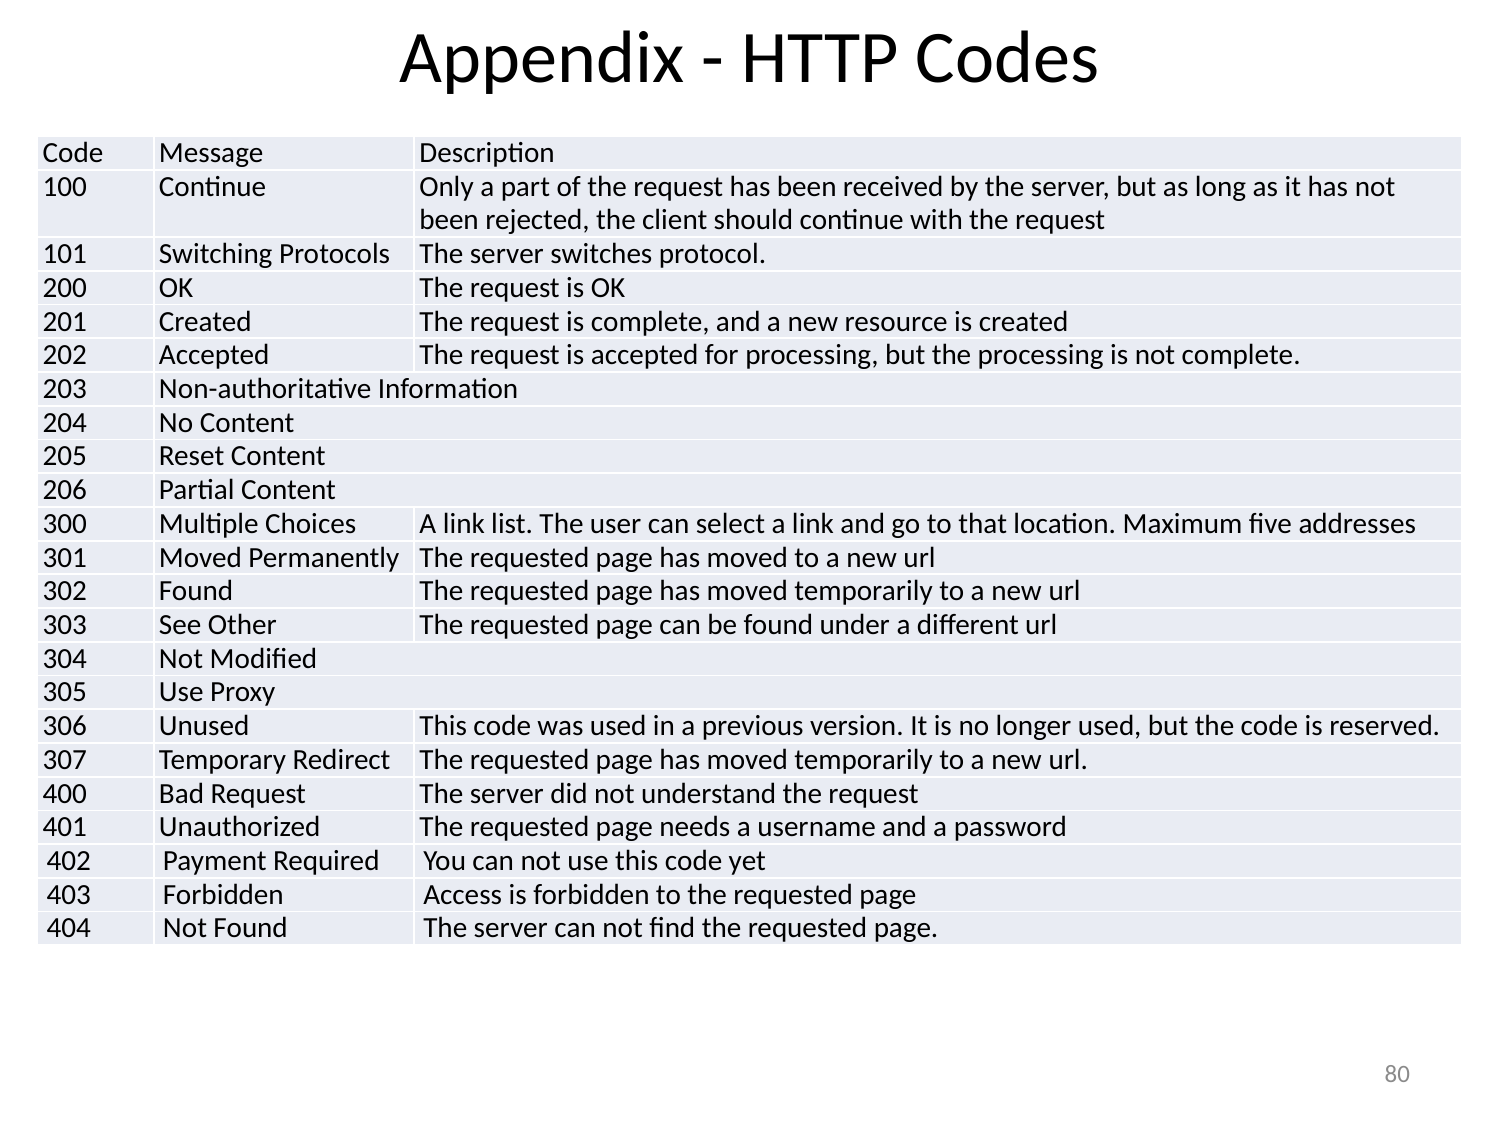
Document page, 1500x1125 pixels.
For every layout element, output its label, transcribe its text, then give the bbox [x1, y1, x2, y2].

table_cell The request is OK [415, 272, 1461, 304]
table_cell 404 [38, 912, 153, 944]
table_cell The server did not understand the request [415, 778, 1461, 810]
table_cell See Other [155, 609, 413, 641]
table_cell Reset Content [155, 440, 1461, 472]
table_cell The request is accepted for processing, but the processing is not complete. [415, 339, 1461, 371]
table_cell The requested page needs a username and a password [415, 811, 1461, 843]
table_cell Access is forbidden to the requested page [415, 879, 1461, 911]
table_cell 402 [38, 845, 153, 877]
table_cell 200 [38, 272, 153, 304]
table_cell The server switches protocol. [415, 238, 1461, 270]
table_cell 401 [38, 811, 153, 843]
table_cell 201 [38, 305, 153, 337]
table_cell Not Found [155, 912, 413, 944]
table_cell Not Modified [155, 643, 1461, 675]
table_cell 205 [38, 440, 153, 472]
table_cell 307 [38, 744, 153, 776]
table_cell 301 [38, 542, 153, 573]
table_cell The server can not find the requested page. [415, 912, 1461, 944]
table_cell Only a part of the request has been received by the server, but as long as it has not been rejected, the client should continue with the request [415, 171, 1461, 236]
table_cell The requested page has moved temporarily to a new url. [415, 744, 1461, 776]
table_cell 101 [38, 238, 153, 270]
table_cell Switching Protocols [155, 238, 413, 270]
table_cell No Content [155, 407, 1461, 439]
table_cell Non-authoritative Information [155, 373, 1461, 405]
table_cell The requested page can be found under a different url [415, 609, 1461, 641]
table_cell Payment Required [155, 845, 413, 877]
table_cell 302 [38, 575, 153, 607]
table_cell Created [155, 305, 413, 337]
table_cell 400 [38, 778, 153, 810]
table_cell You can not use this code yet [415, 845, 1461, 877]
table_header Description [415, 137, 1461, 169]
table_cell Unused [155, 710, 413, 742]
table_cell 204 [38, 407, 153, 439]
table_cell OK [155, 272, 413, 304]
table_cell 303 [38, 609, 153, 641]
table_cell 203 [38, 373, 153, 405]
slide_number 80 [1074, 1042, 1425, 1103]
table_cell 100 [38, 171, 153, 236]
table_cell Forbidden [155, 879, 413, 911]
table_cell Unauthorized [155, 811, 413, 843]
table_cell 306 [38, 710, 153, 742]
table_cell Accepted [155, 339, 413, 371]
table_cell Temporary Redirect [155, 744, 413, 776]
table_cell Continue [155, 171, 413, 236]
table_header Message [155, 137, 413, 169]
table_cell This code was used in a previous version. It is no longer used, but the code is reserved. [415, 710, 1461, 742]
table_cell 206 [38, 474, 153, 506]
table_cell 403 [38, 879, 153, 911]
table_header Code [38, 137, 153, 169]
table_cell The request is complete, and a new resource is created [415, 305, 1461, 337]
table_cell A link list. The user can select a link and go to that location. Maximum five addresses [415, 508, 1461, 540]
table_cell 202 [38, 339, 153, 371]
table_cell Partial Content [155, 474, 1461, 506]
table_cell Bad Request [155, 778, 413, 810]
table_cell Found [155, 575, 413, 607]
table_cell Multiple Choices [155, 508, 413, 540]
table_cell The requested page has moved temporarily to a new url [415, 575, 1461, 607]
title Appendix - HTTP Codes [75, 0, 1425, 105]
table_cell The requested page has moved to a new url [415, 542, 1461, 573]
table_cell 304 [38, 643, 153, 675]
table_cell Use Proxy [155, 676, 1461, 708]
table_cell Moved Permanently [155, 542, 413, 573]
table_cell 305 [38, 676, 153, 708]
table_cell 300 [38, 508, 153, 540]
